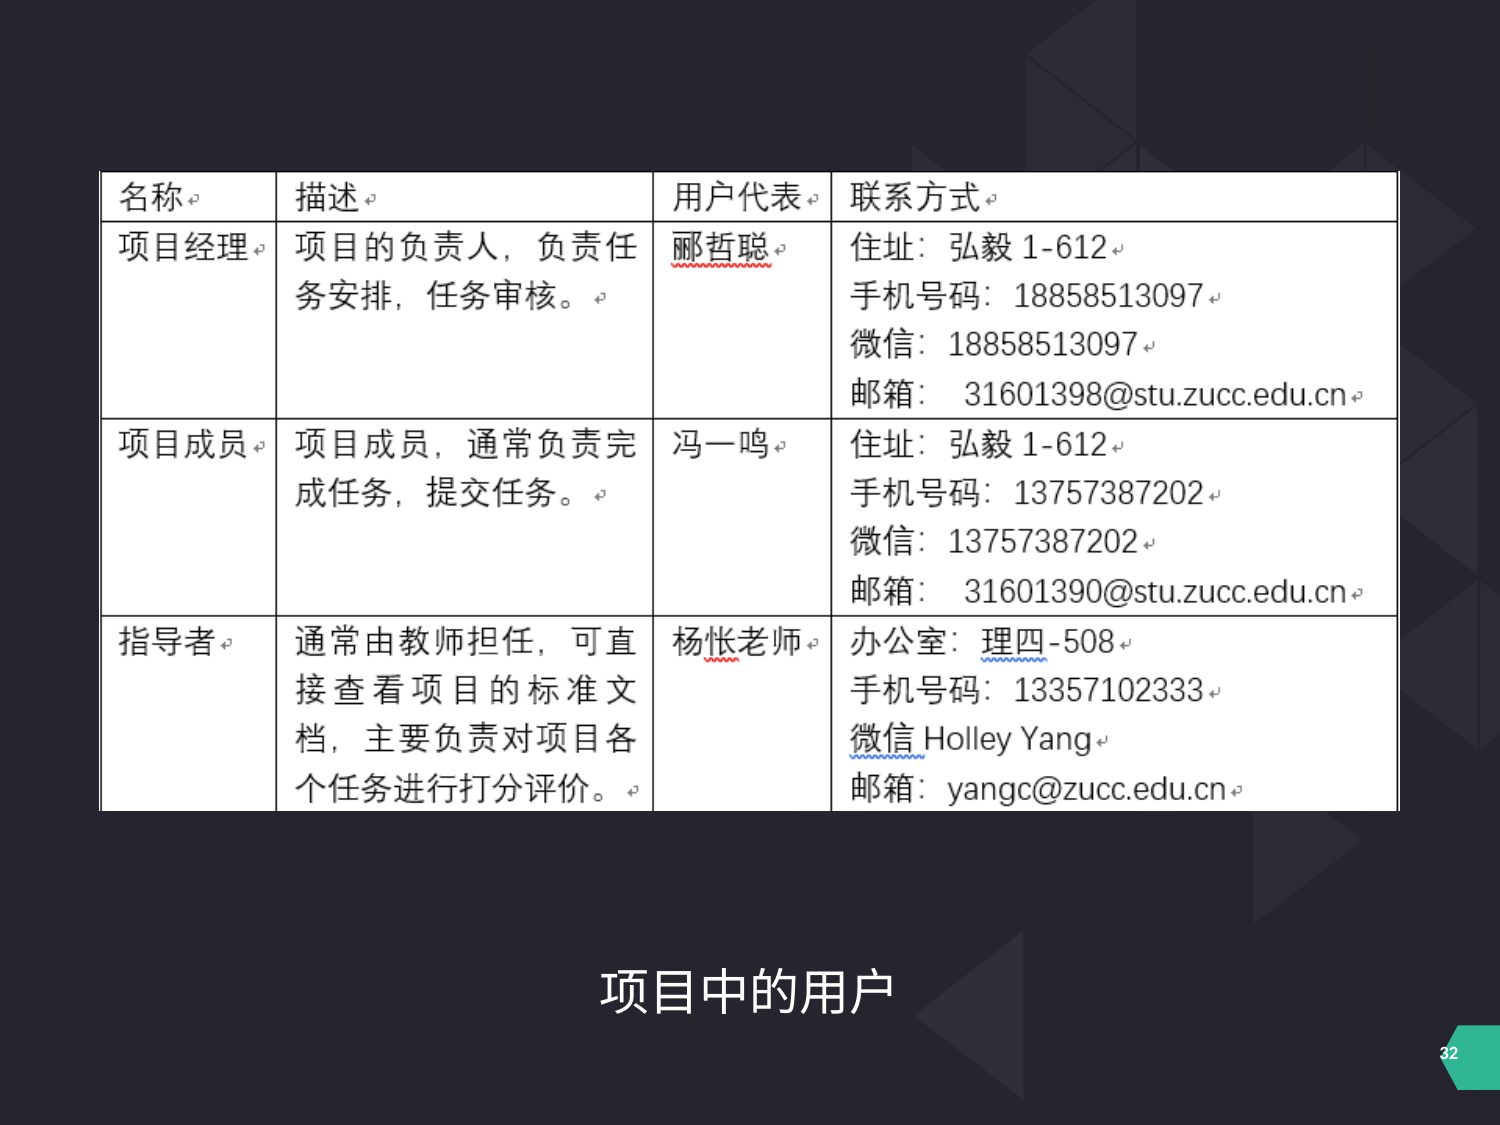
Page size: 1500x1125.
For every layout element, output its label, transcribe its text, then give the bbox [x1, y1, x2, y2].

picture [99, 171, 1400, 811]
text_box 项目中的用户 [585, 952, 915, 1028]
